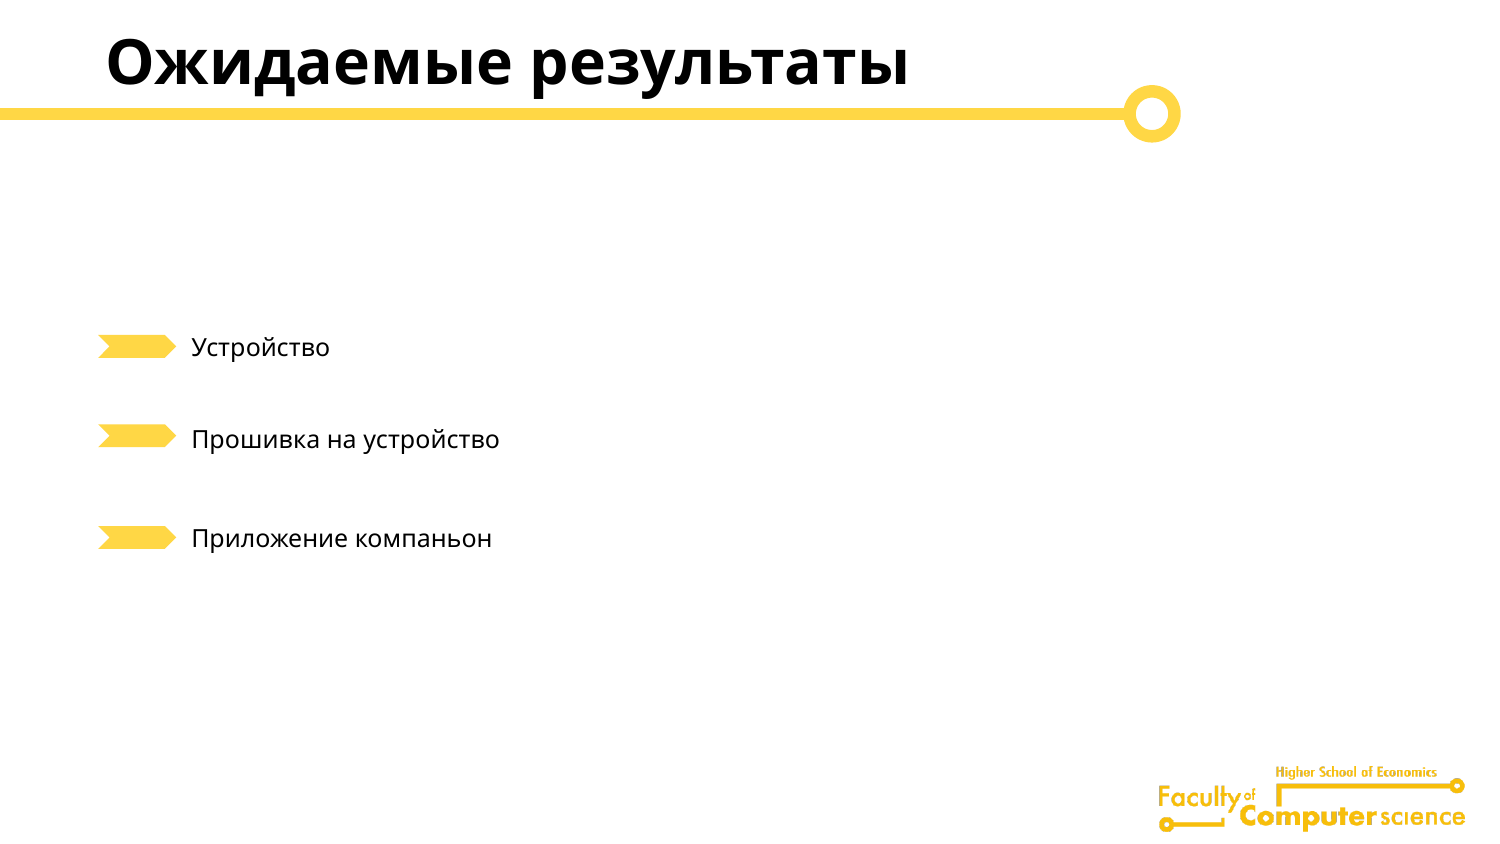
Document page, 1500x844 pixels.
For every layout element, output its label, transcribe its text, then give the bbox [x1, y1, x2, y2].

picture [1145, 749, 1477, 844]
text_box [98, 334, 177, 358]
text_box Приложение компаньон [176, 510, 734, 549]
text_box [98, 526, 177, 549]
text_box [1129, 91, 1175, 137]
text_box Ожидаемые результаты [90, 14, 1199, 76]
text_box Устройство [176, 319, 657, 365]
text_box [98, 424, 176, 448]
text_box Прошивка на устройство [176, 411, 657, 457]
